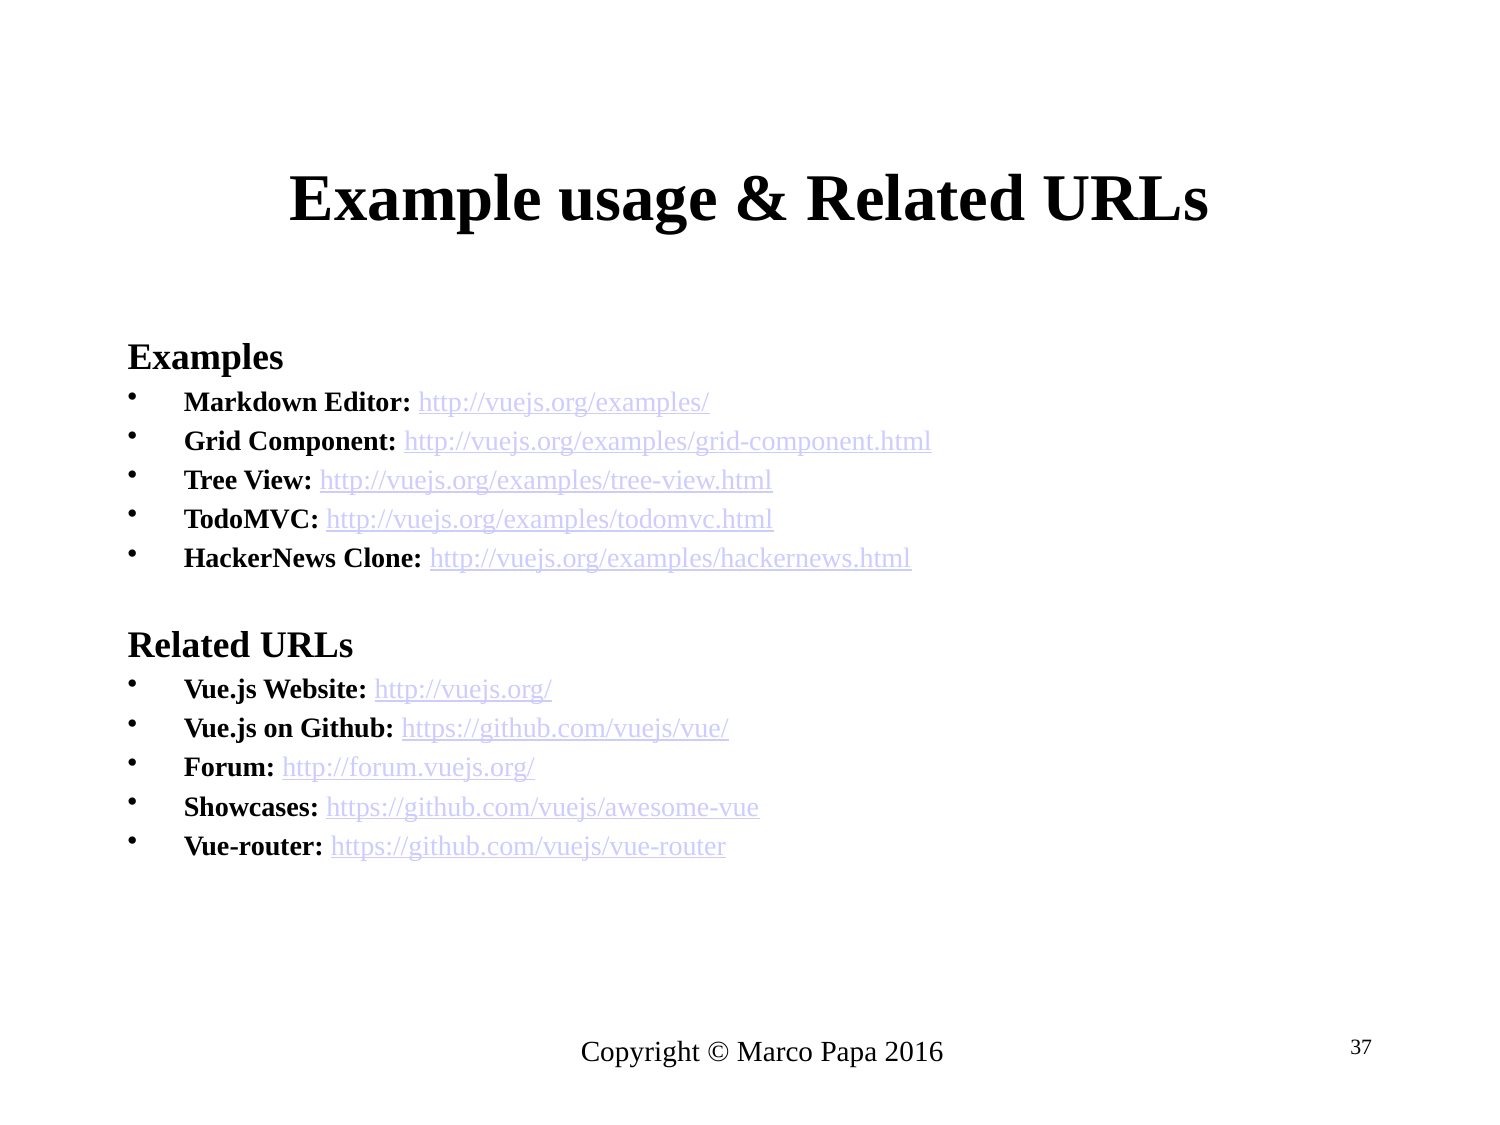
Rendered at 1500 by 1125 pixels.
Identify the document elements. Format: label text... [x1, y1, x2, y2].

list Examples Markdown Editor: http://vuejs.org/examples/ Grid Component: http://vuejs.org/examples/grid-component.html Tree View: http://vuejs.org/examples/tree-view.html TodoMVC: http://vuejs.org/examples/todomvc.html HackerNews Clone: http://vuejs.org/examples/hackernews.html Related URLs Vue.js Website: http://vuejs.org/ Vue.js on Github: https://github.com/vuejs/vue/ Forum: http://forum.vuejs.org/ Showcases: https://github.com/vuejs/awesome-vue Vue-router: https://github.com/vuejs/vue-router [112, 324, 1388, 1000]
footer Copyright © Marco Papa 2016 [474, 1024, 1051, 1101]
slide_number 37 [1074, 1024, 1388, 1101]
title Example usage & Related URLs [112, 99, 1388, 288]
